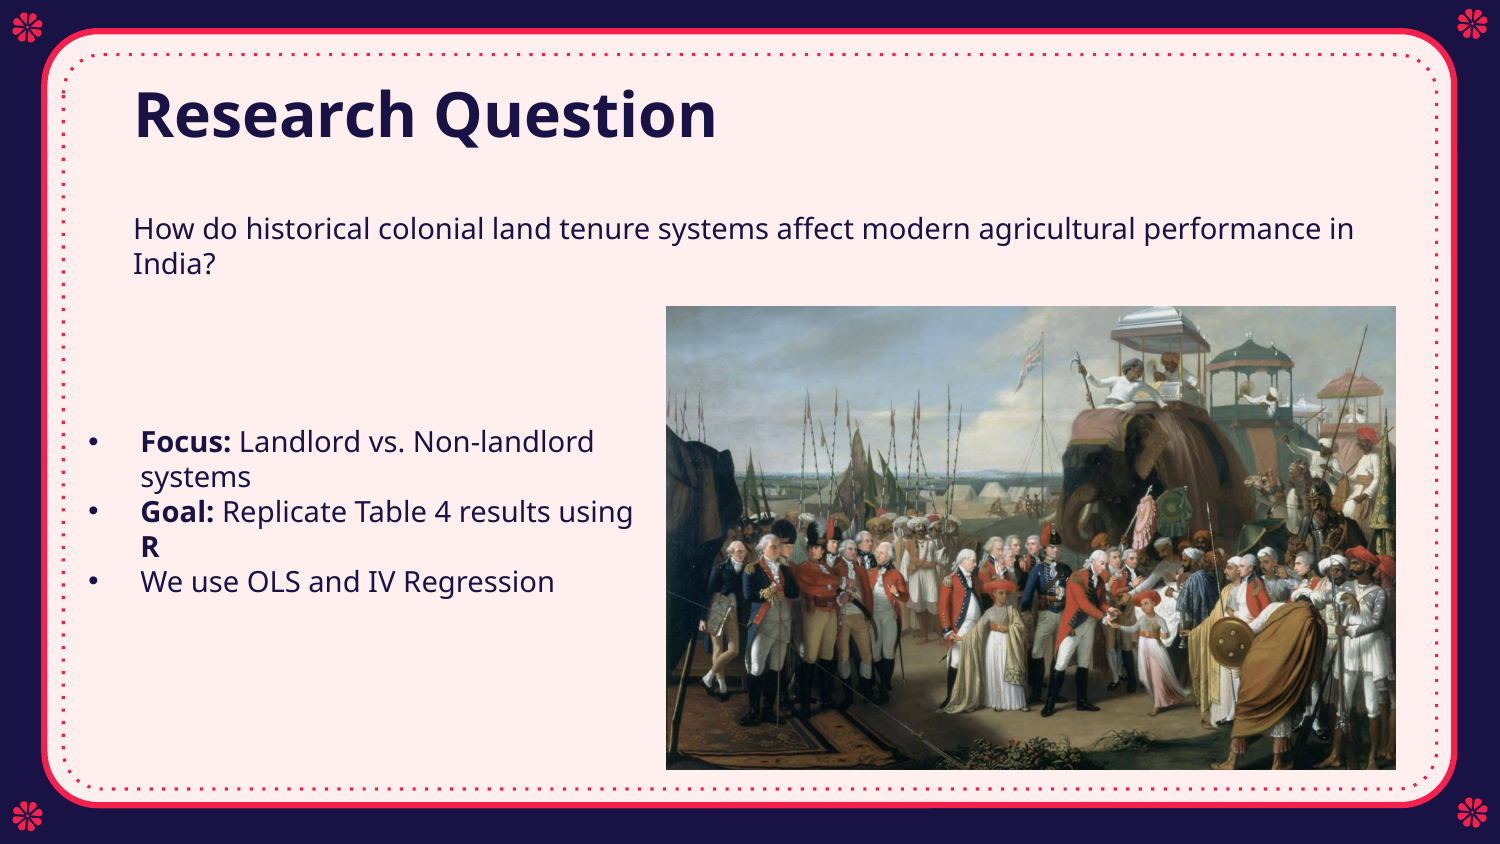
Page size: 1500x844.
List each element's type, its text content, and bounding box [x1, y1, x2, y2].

picture [665, 305, 1396, 770]
title Research Question [118, 60, 1382, 165]
subtitle How do historical colonial land tenure systems affect modern agricultural performance in India? [118, 195, 1382, 259]
subtitle Focus: Landlord vs. Non-landlord systems Goal: Replicate Table 4 results using R We use OLS and IV Regression [50, 408, 660, 520]
